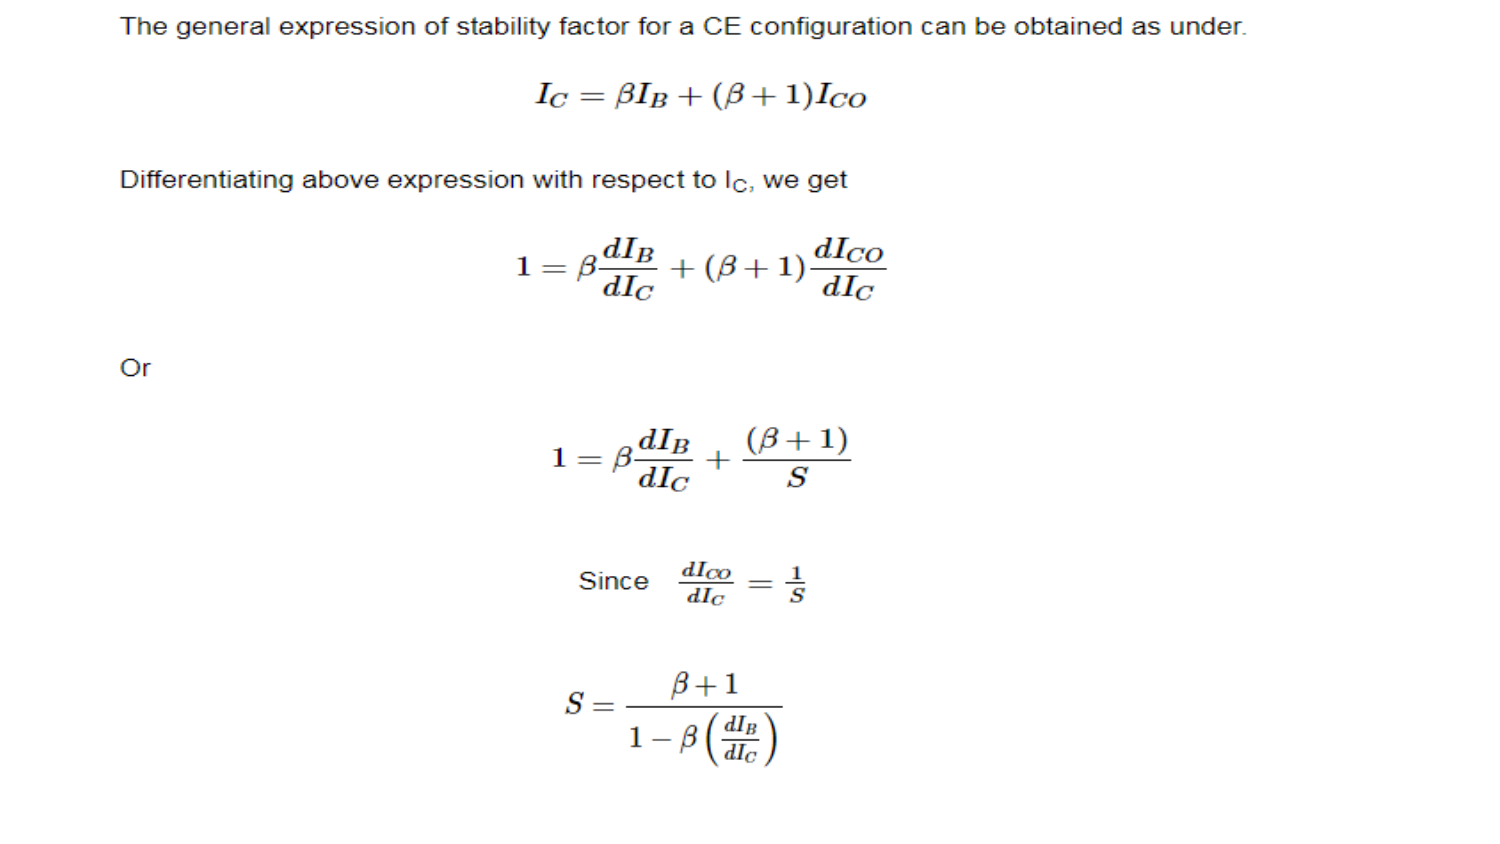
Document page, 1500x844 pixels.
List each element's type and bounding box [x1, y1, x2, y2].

picture [515, 634, 806, 804]
picture [103, 10, 1258, 613]
